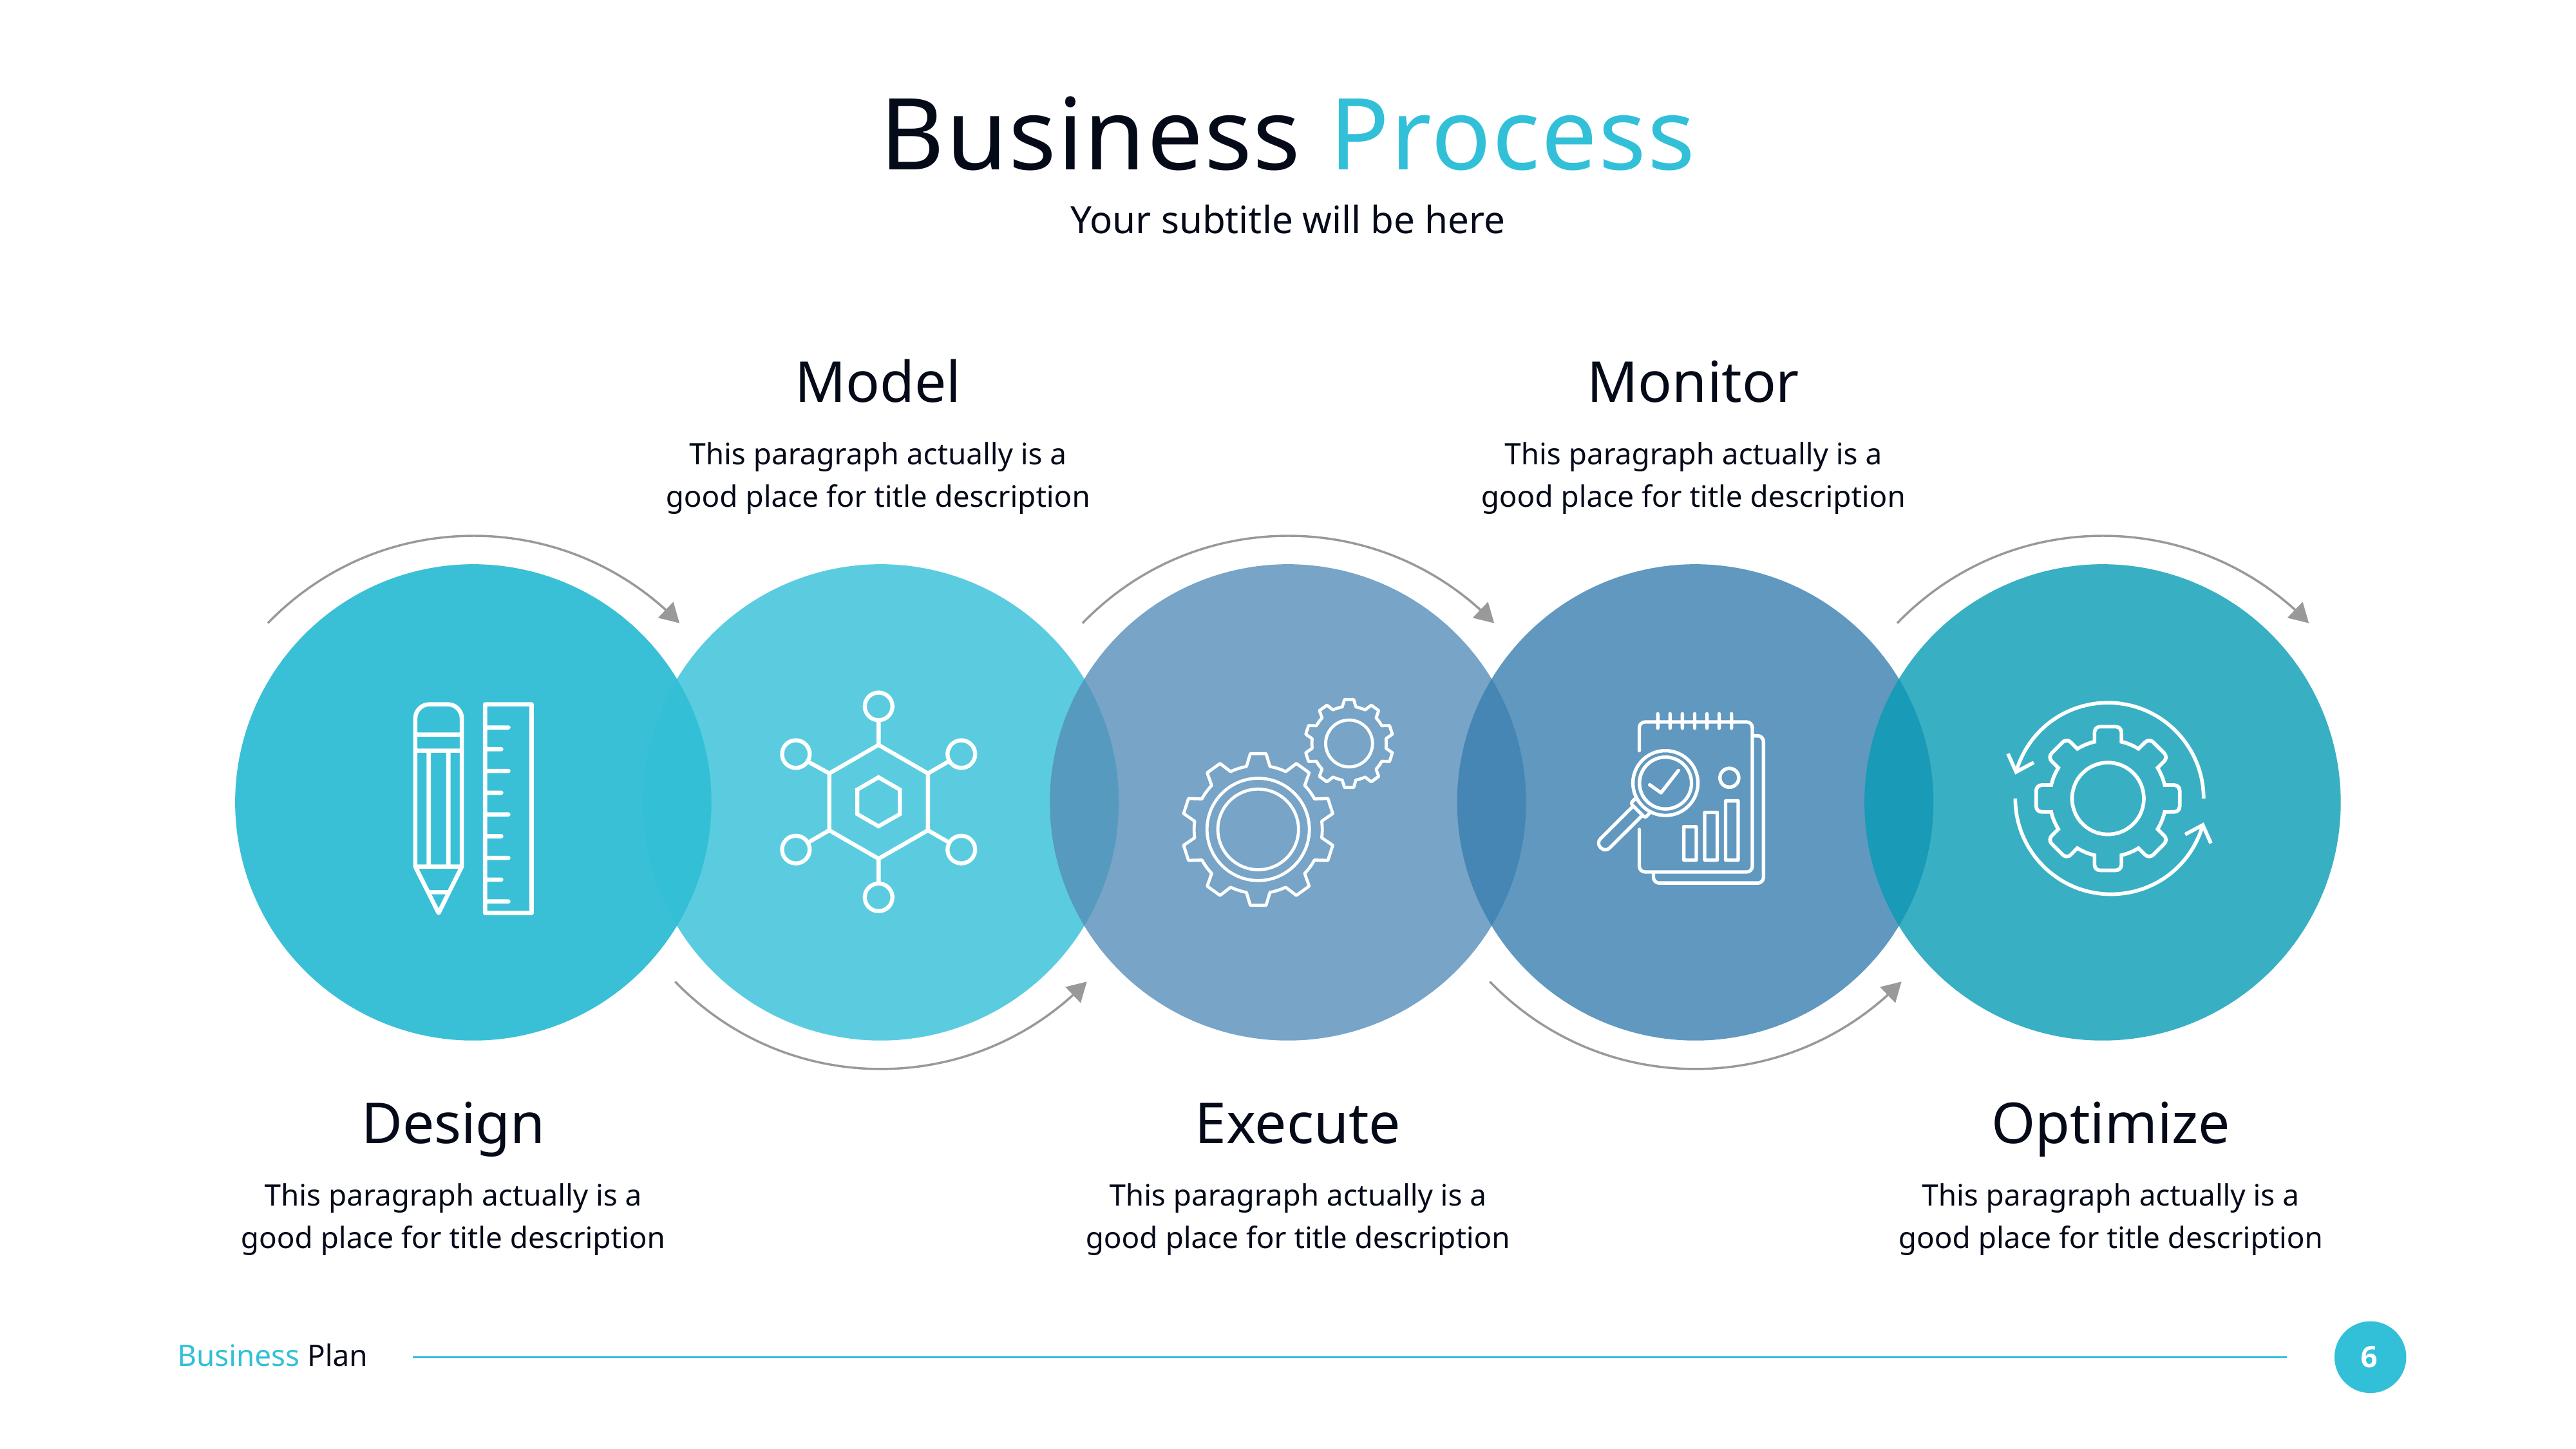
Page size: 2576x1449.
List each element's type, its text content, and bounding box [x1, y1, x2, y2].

text_box [267, 535, 680, 624]
list Your subtitle will be here [177, 196, 2399, 243]
text_box [674, 981, 1087, 1070]
text_box [1489, 981, 1902, 1070]
text_box [1456, 564, 1899, 1041]
text_box This paragraph actually is a good place for title description [232, 1169, 675, 1255]
text_box [1049, 564, 1492, 1041]
text_box Optimize [1889, 1086, 2333, 1155]
text_box This paragraph actually is a good place for title description [1472, 428, 1915, 513]
text_box Execute [1076, 1086, 1520, 1155]
text_box [1081, 535, 1495, 624]
text_box [234, 564, 677, 1041]
text_box [1864, 564, 2342, 1041]
text_box This paragraph actually is a good place for title description [657, 428, 1100, 513]
text_box [413, 702, 464, 916]
text_box [1182, 752, 1334, 907]
text_box [2034, 724, 2182, 873]
text_box [1637, 712, 1766, 885]
text_box Monitor [1472, 345, 1915, 414]
text_box Model [657, 345, 1100, 414]
title Business Process [177, 70, 2399, 193]
text_box [1304, 697, 1394, 790]
text_box [2006, 701, 2206, 799]
text_box This paragraph actually is a good place for title description [1889, 1169, 2333, 1255]
text_box [1596, 749, 1700, 852]
text_box [1896, 535, 2309, 624]
text_box This paragraph actually is a good place for title description [1076, 1169, 1520, 1255]
text_box [780, 690, 978, 913]
text_box [641, 564, 1084, 1041]
text_box [482, 702, 534, 916]
text_box Design [232, 1086, 675, 1155]
text_box [2013, 798, 2213, 896]
